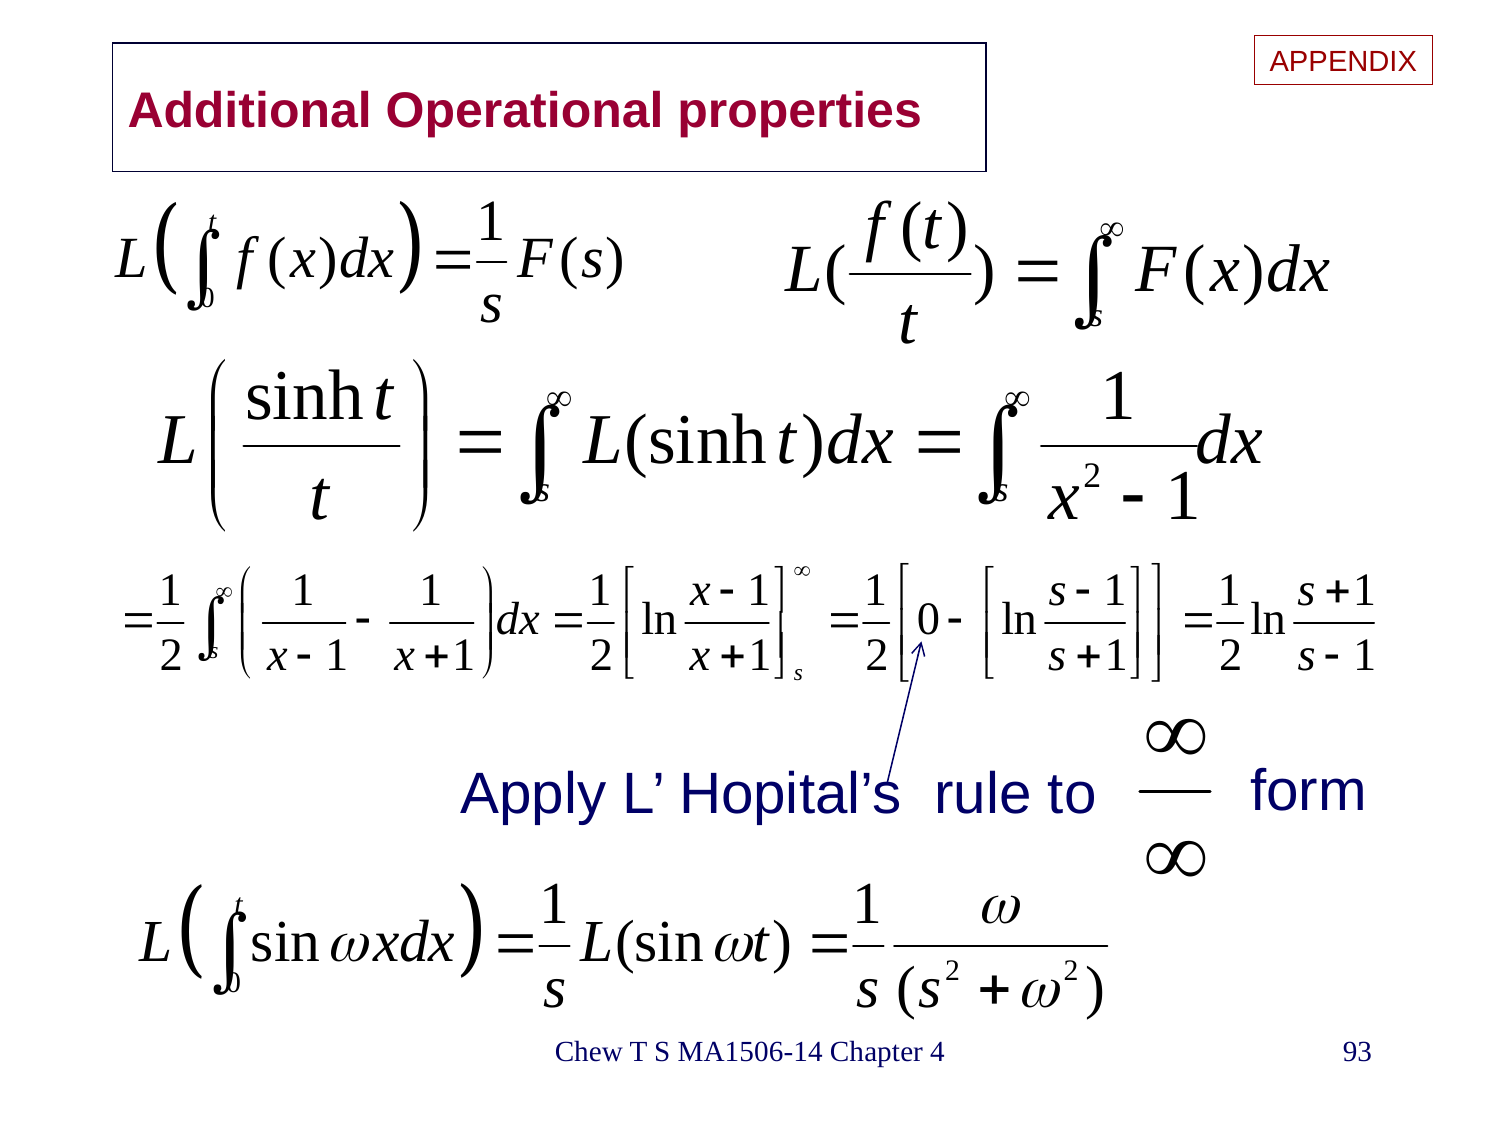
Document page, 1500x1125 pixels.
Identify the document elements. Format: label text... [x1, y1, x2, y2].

text_box Additional Operational properties [112, 42, 987, 172]
footer Chew T S MA1506-14 Chapter 4 [512, 1037, 988, 1101]
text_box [106, 187, 633, 332]
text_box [114, 550, 1381, 691]
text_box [775, 187, 1343, 355]
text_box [1127, 680, 1224, 896]
text_box APPENDIX [1254, 35, 1433, 85]
text_box form [1235, 744, 1382, 830]
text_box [833, 694, 976, 730]
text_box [147, 349, 1276, 546]
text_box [130, 869, 1117, 1029]
text_box Apply L’ Hopital’s rule to [446, 748, 1113, 833]
slide_number 93 [1074, 1024, 1388, 1101]
